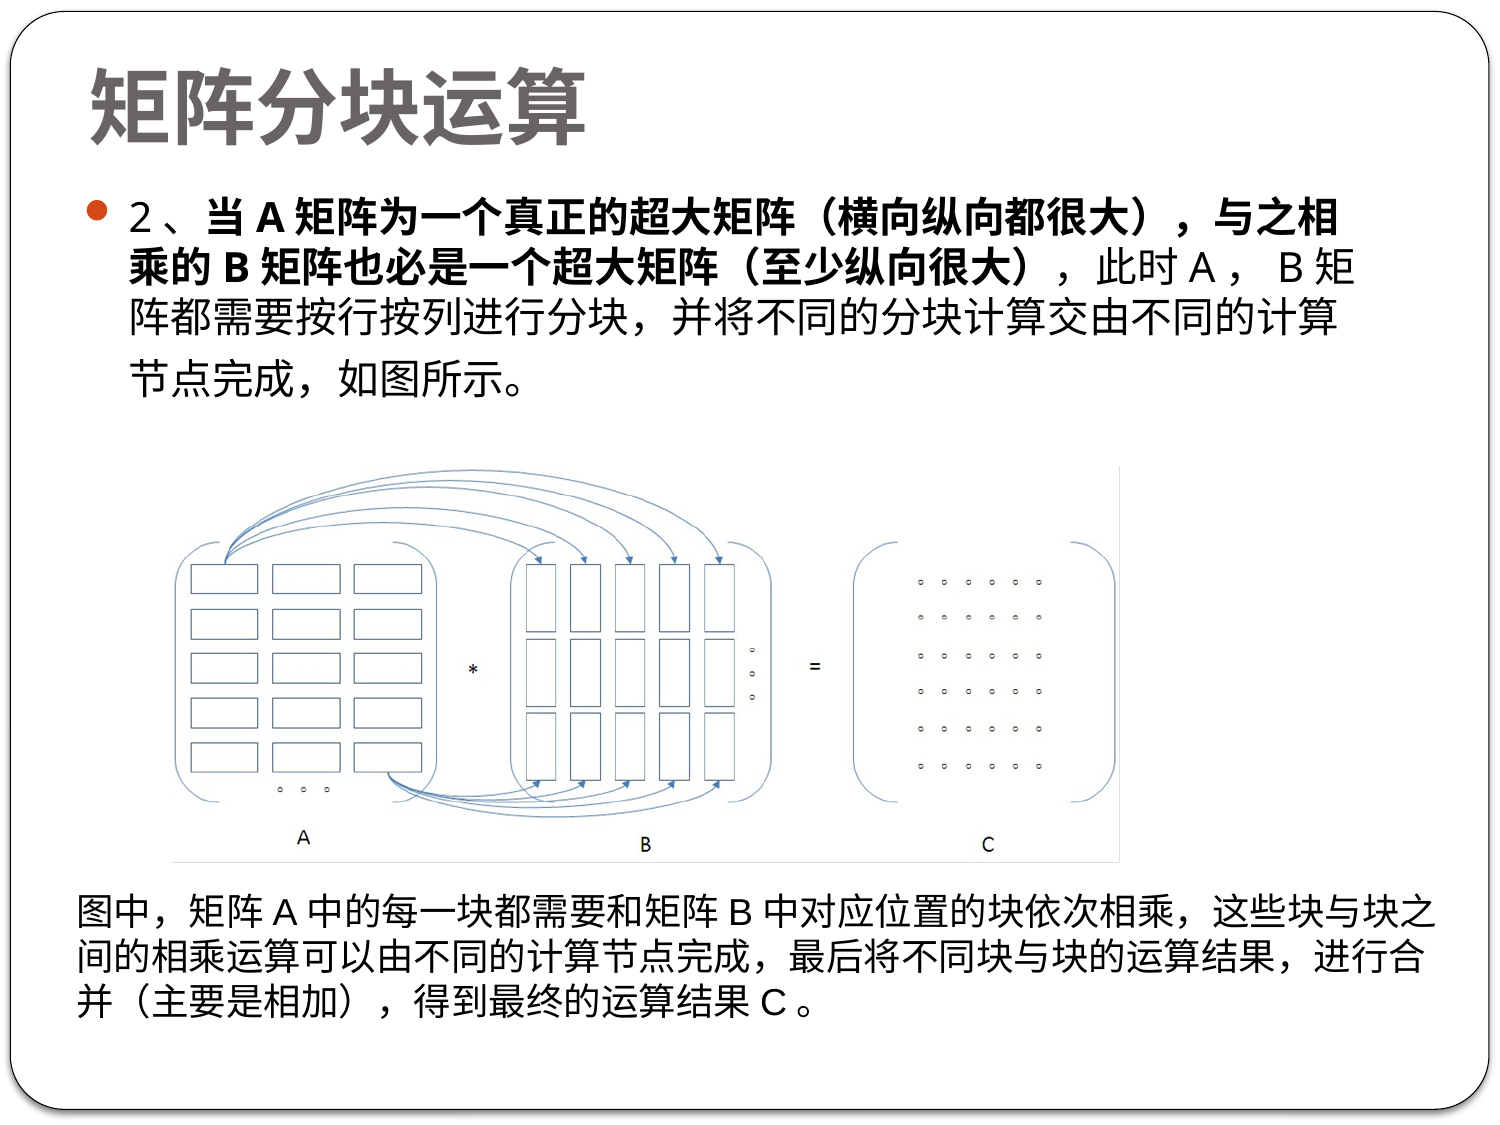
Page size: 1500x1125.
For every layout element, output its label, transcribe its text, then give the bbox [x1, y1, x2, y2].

picture [170, 465, 1121, 863]
title 矩阵分块运算 [73, 44, 1426, 171]
list 2、当A矩阵为一个真正的超大矩阵（横向纵向都很大），与之相乘的B矩阵也必是一个超大矩阵（至少纵向很大），此时A，B矩阵都需要按行按列进行分块，并将不同的分块计算交由不同的计算节点完成，如图所示。 [68, 182, 1373, 757]
text_box 图中，矩阵A中的每一块都需要和矩阵B中对应位置的块依次相乘，这些块与块之间的相乘运算可以由不同的计算节点完成，最后将不同块与块的运算结果，进行合并（主要是相加），得到最终的运算结果C。 [61, 880, 1460, 1031]
